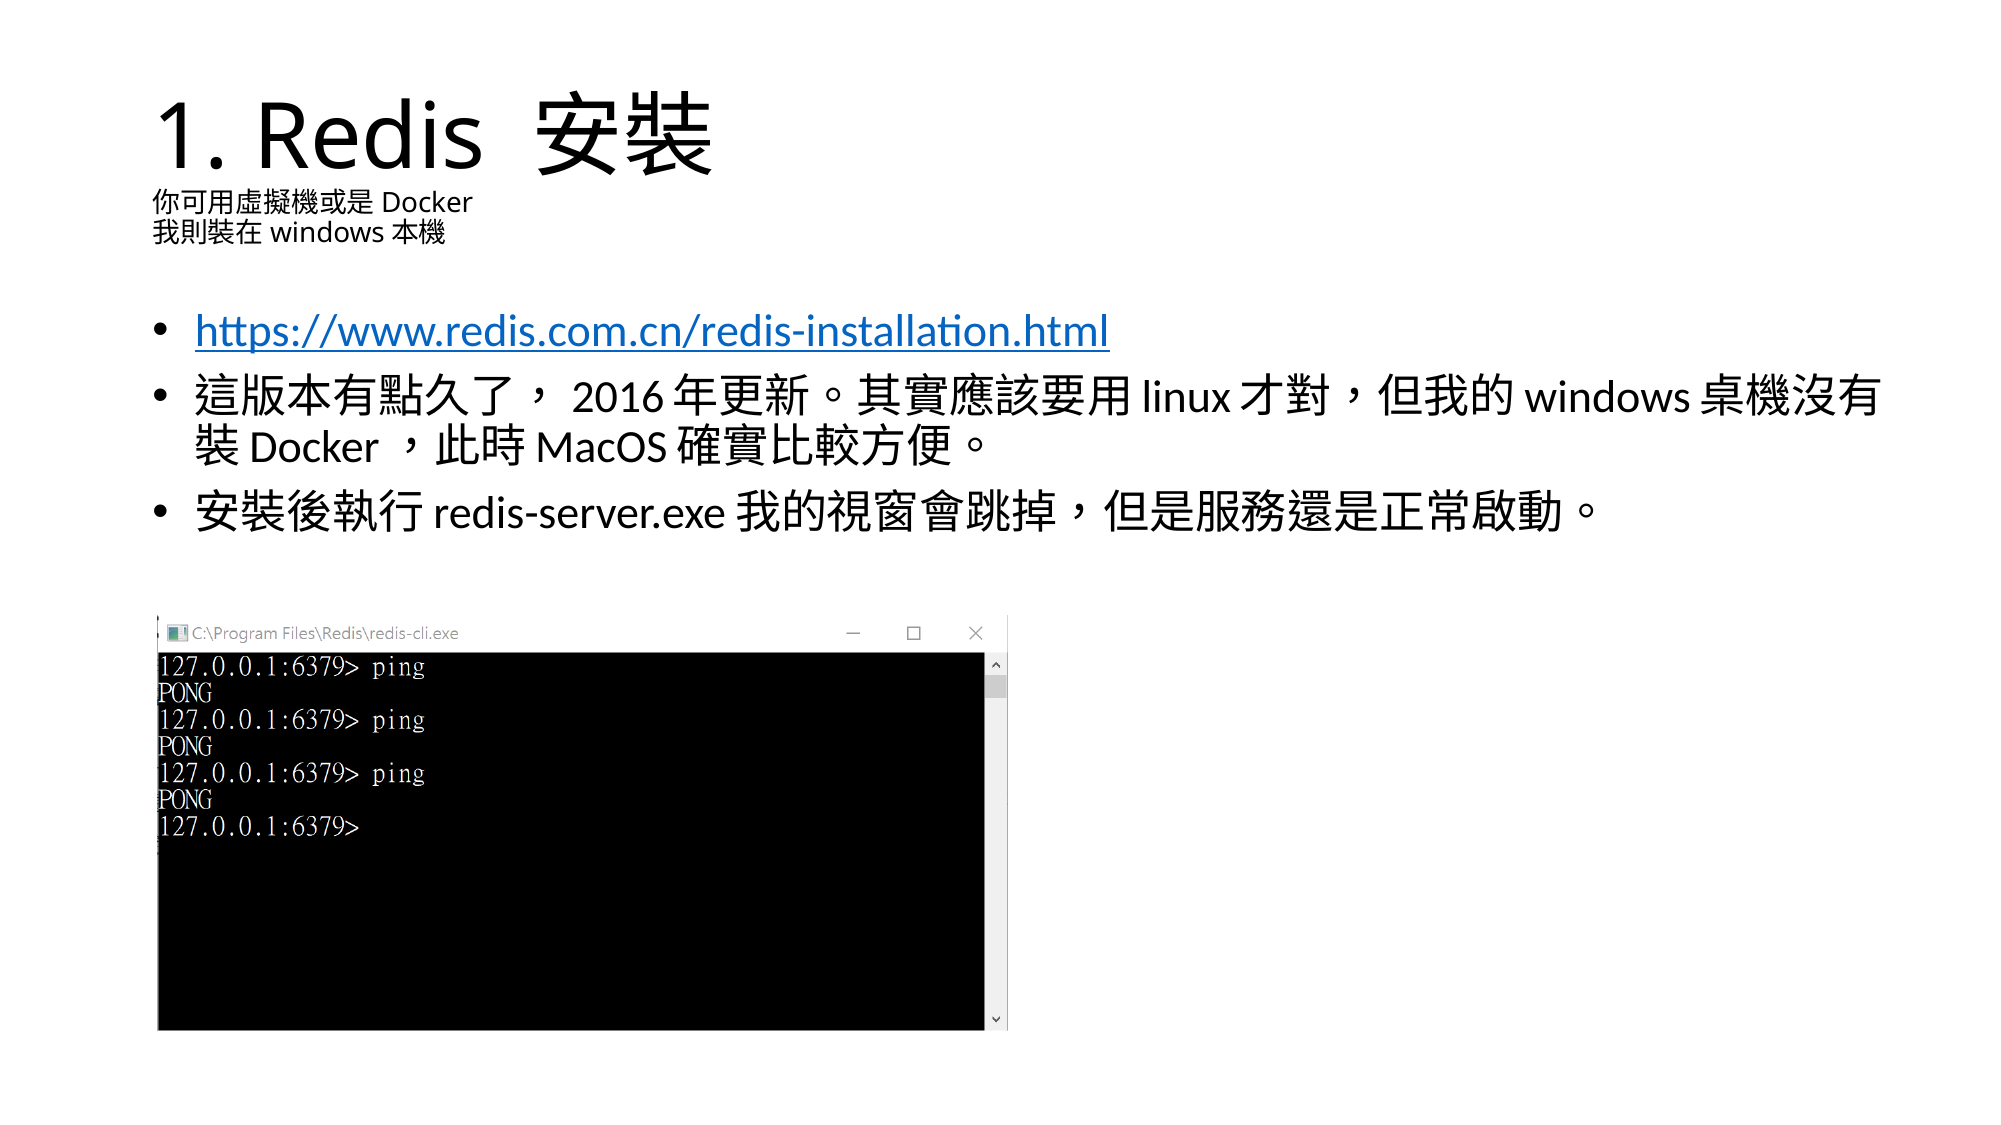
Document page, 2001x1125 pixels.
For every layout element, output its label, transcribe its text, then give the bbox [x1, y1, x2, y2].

title 1. Redis 安裝 你可用虛擬機或是Docker 我則裝在windows本機 [137, 59, 1863, 278]
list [157, 615, 1008, 1031]
list https://www.redis.com.cn/redis-installation.html 這版本有點久了，2016年更新。其實應該要用linux才對，但我的windows桌機沒有裝Docker，此時MacOS確實比較方便。 安裝後執行redis-server.exe我的視窗會跳掉，但是服務還是正常啟動。 [137, 299, 1925, 547]
